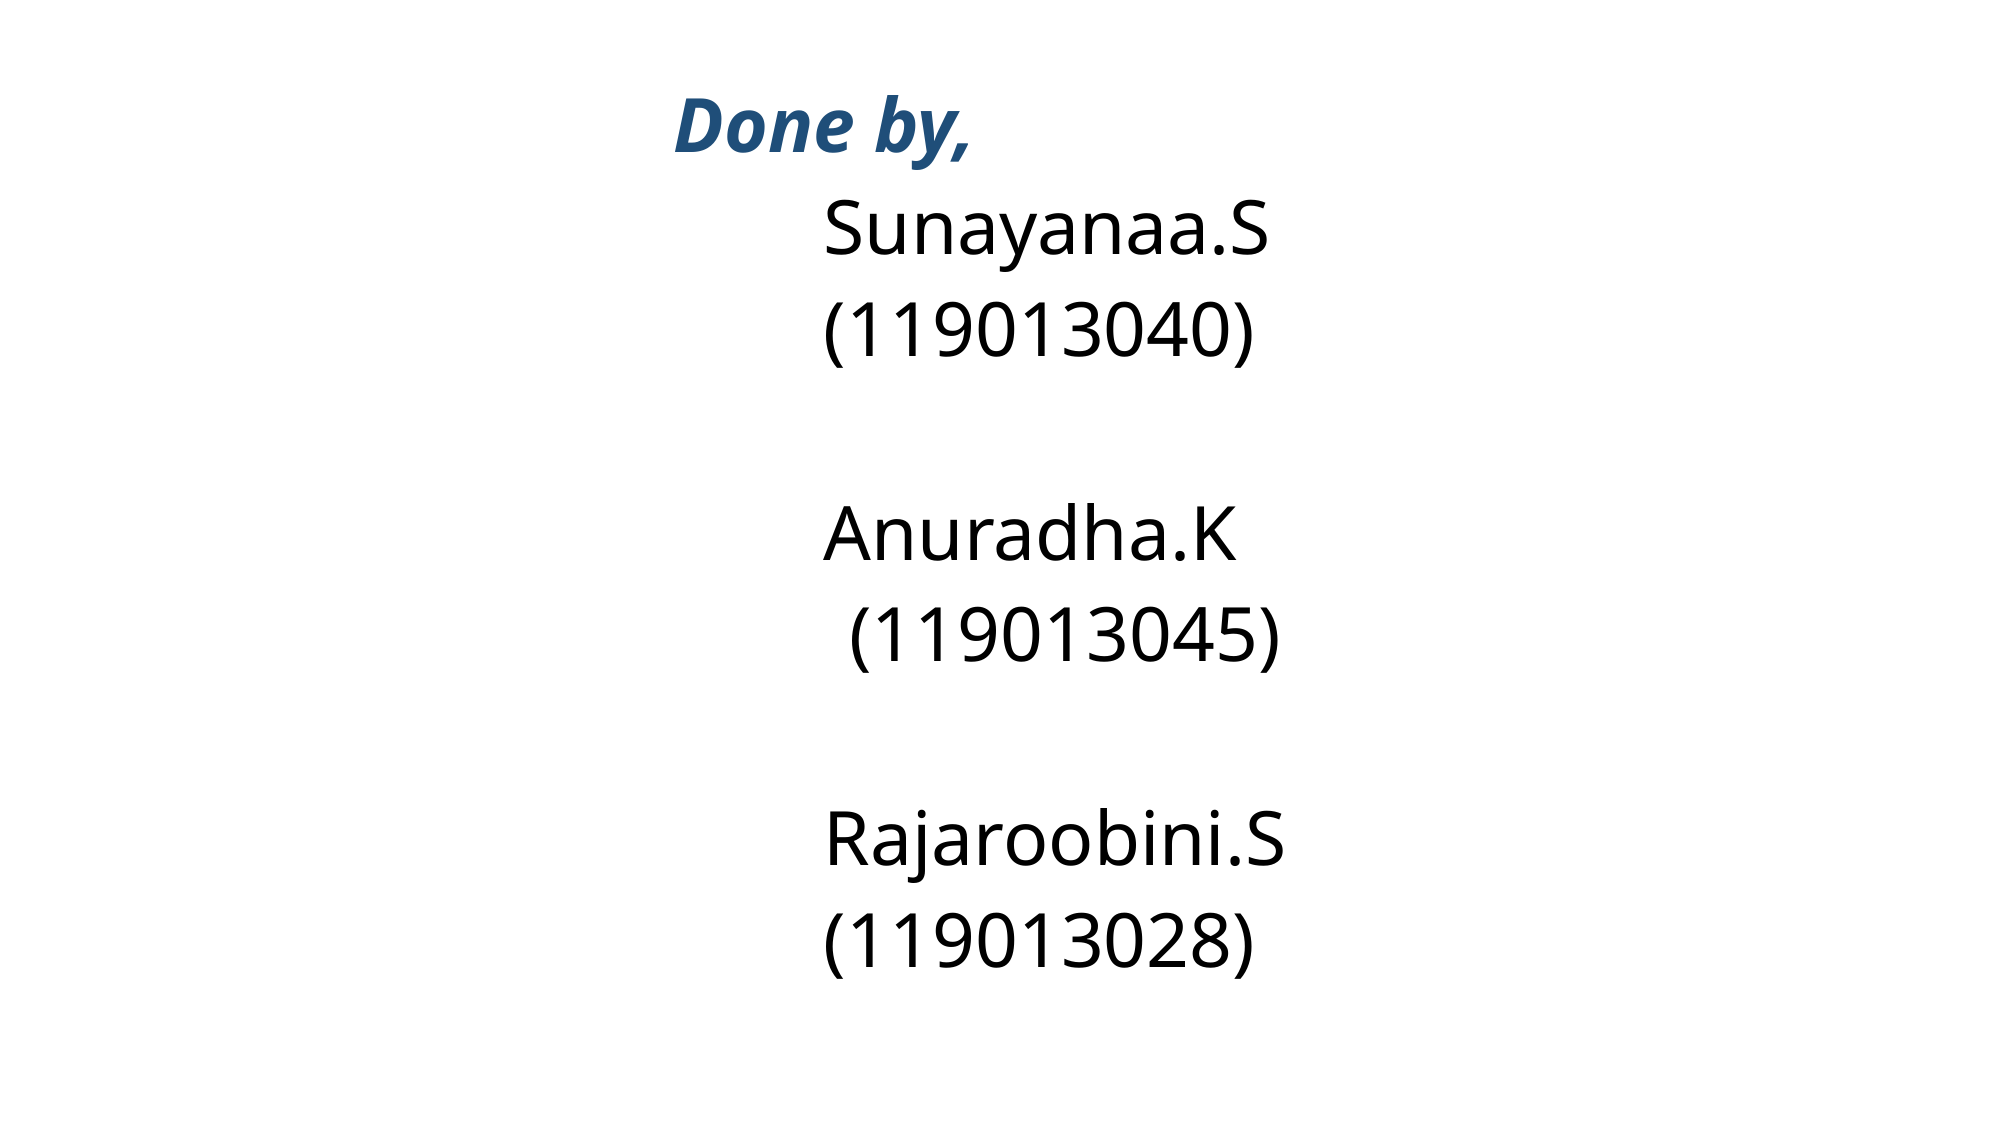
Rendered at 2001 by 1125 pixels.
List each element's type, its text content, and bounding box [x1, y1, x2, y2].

list Done by, Sunayanaa.S (119013040) Anuradha.K (119013045) Rajaroobini.S (119013028) [658, 80, 1500, 1072]
